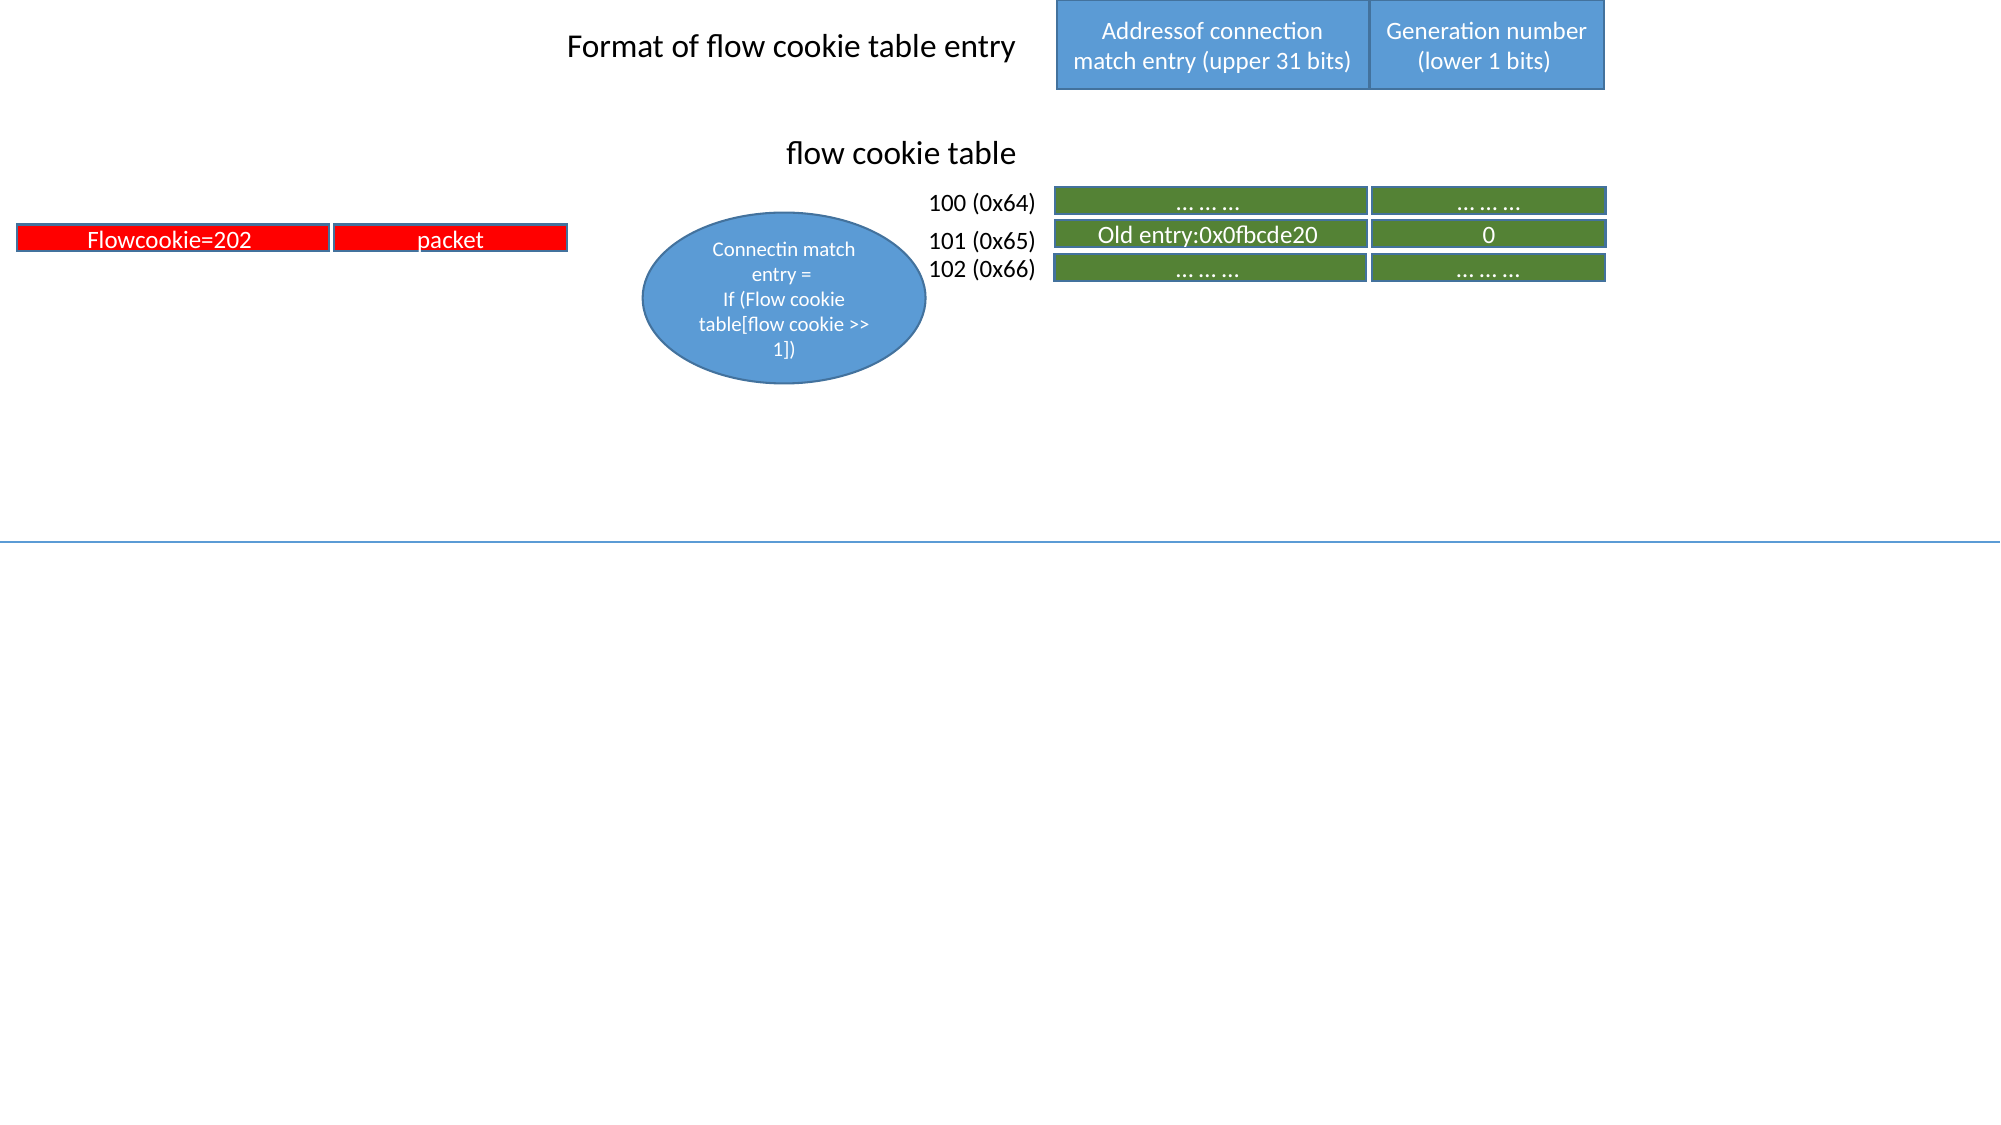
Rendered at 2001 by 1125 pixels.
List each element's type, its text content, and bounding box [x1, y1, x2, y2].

text_box Generation number (lower 1 bits) [1369, 0, 1605, 90]
text_box 0 [1371, 219, 1607, 248]
text_box flow cookie table [771, 123, 1033, 179]
text_box … … … [1062, 253, 1367, 282]
text_box … … … [1062, 186, 1368, 215]
text_box … … … [1371, 253, 1606, 282]
text_box 101 (0x65) [913, 217, 1065, 263]
text_box 102 (0x66) [913, 245, 1062, 290]
text_box Old entry:0x0fbcde20 [1065, 219, 1368, 248]
text_box … … … [1371, 186, 1607, 215]
text_box Format of flow cookie table entry [552, 16, 1069, 72]
text_box Connectin match entry = If (Flow cookie table[flow cookie >> 1]) [641, 211, 927, 385]
text_box 100 (0x64) [913, 179, 1062, 217]
text_box Addressof connection match entry (upper 31 bits) [1056, 0, 1369, 90]
text_box packet [333, 223, 568, 252]
text_box Flowcookie=202 [16, 223, 330, 252]
